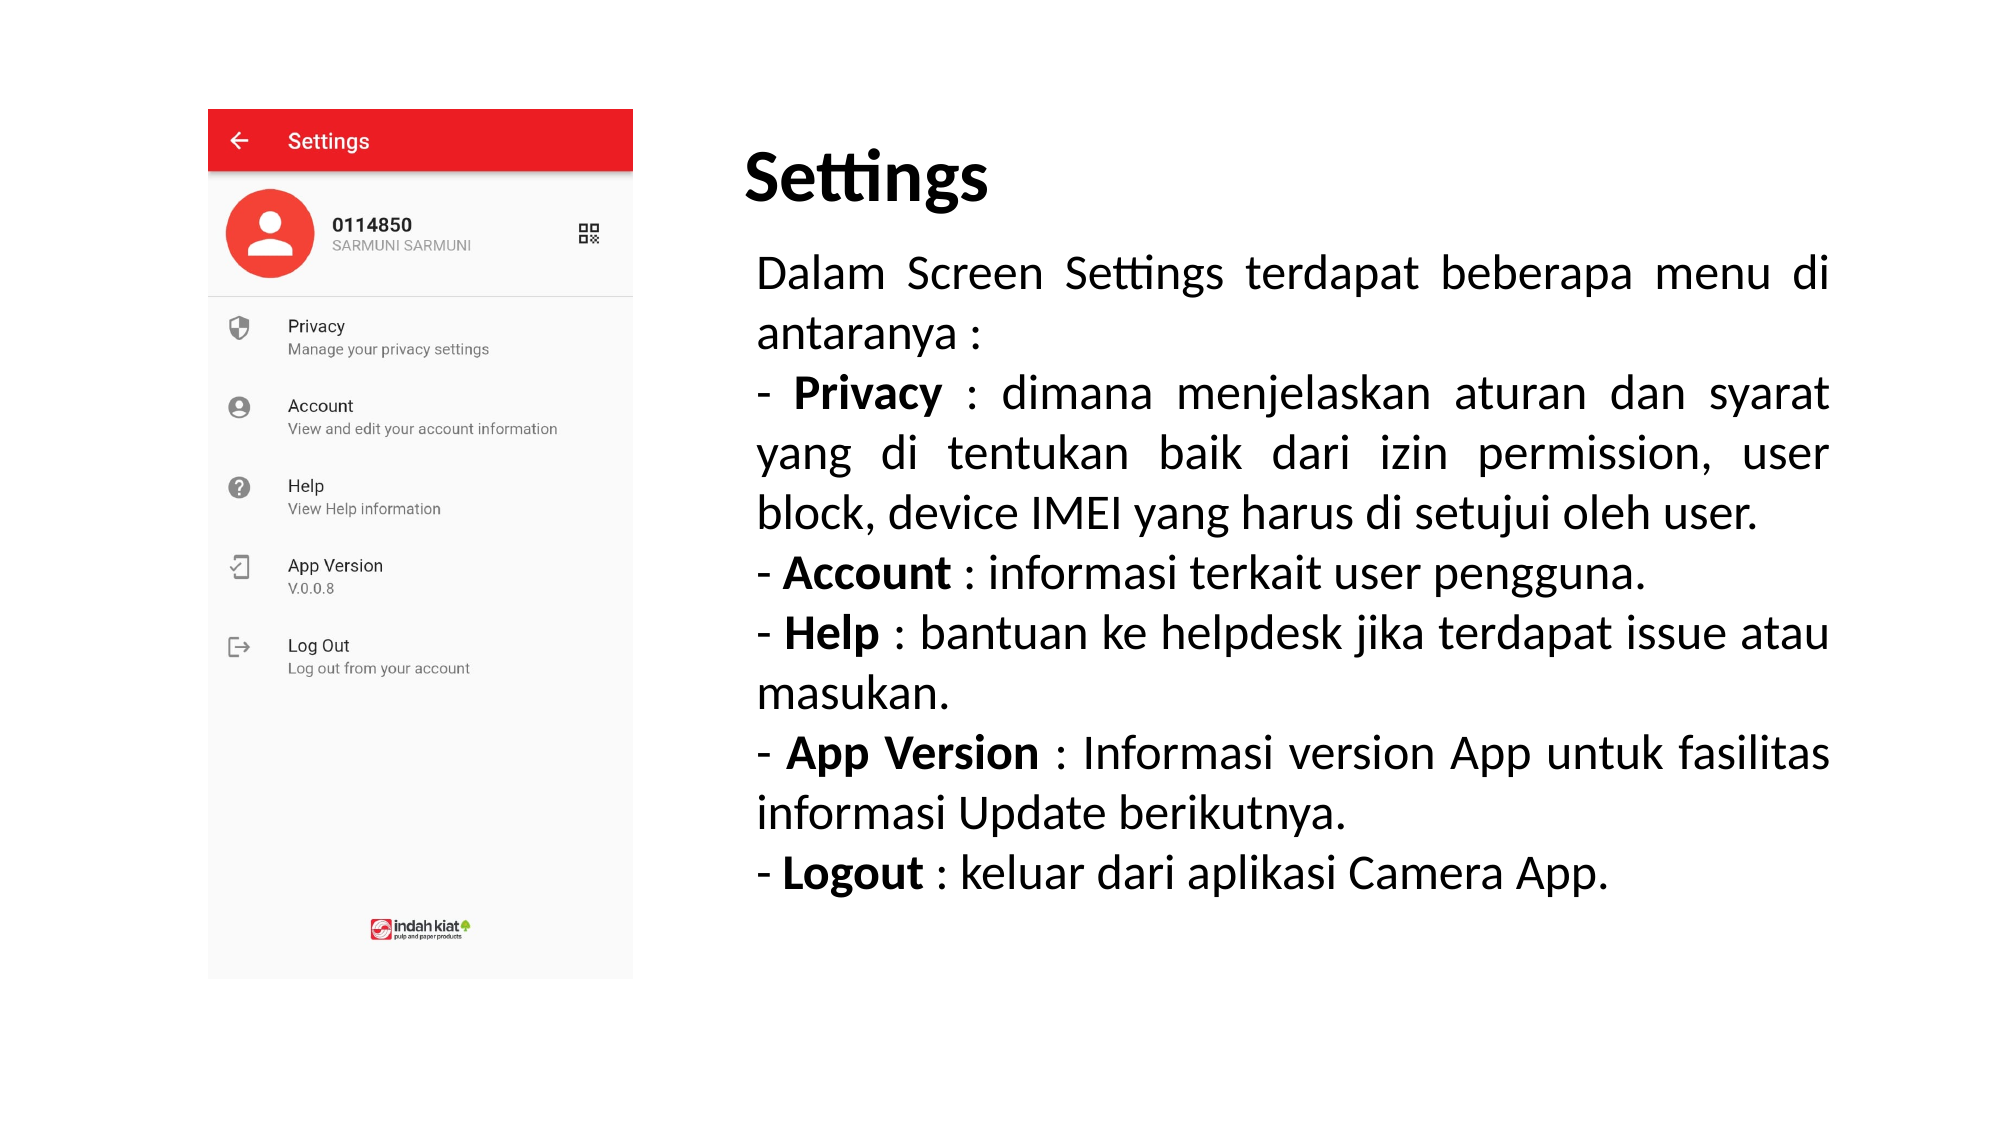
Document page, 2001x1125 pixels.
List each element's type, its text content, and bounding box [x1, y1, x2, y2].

picture [208, 109, 633, 979]
text_box Dalam Screen Settings terdapat beberapa menu di antaranya : - Privacy : dimana menjelaskan aturan dan syarat yang di tentukan baik dari izin permission, user block, device IMEI yang harus di setujui oleh user. - Account : informasi terkait user pengguna. - Help : bantuan ke helpdesk jika terdapat issue atau masukan. - App Version : Informasi version App untuk fasilitas informasi Update berikutnya. - Logout : keluar dari aplikasi Camera App. [741, 232, 1846, 908]
text_box Settings [729, 111, 1047, 232]
